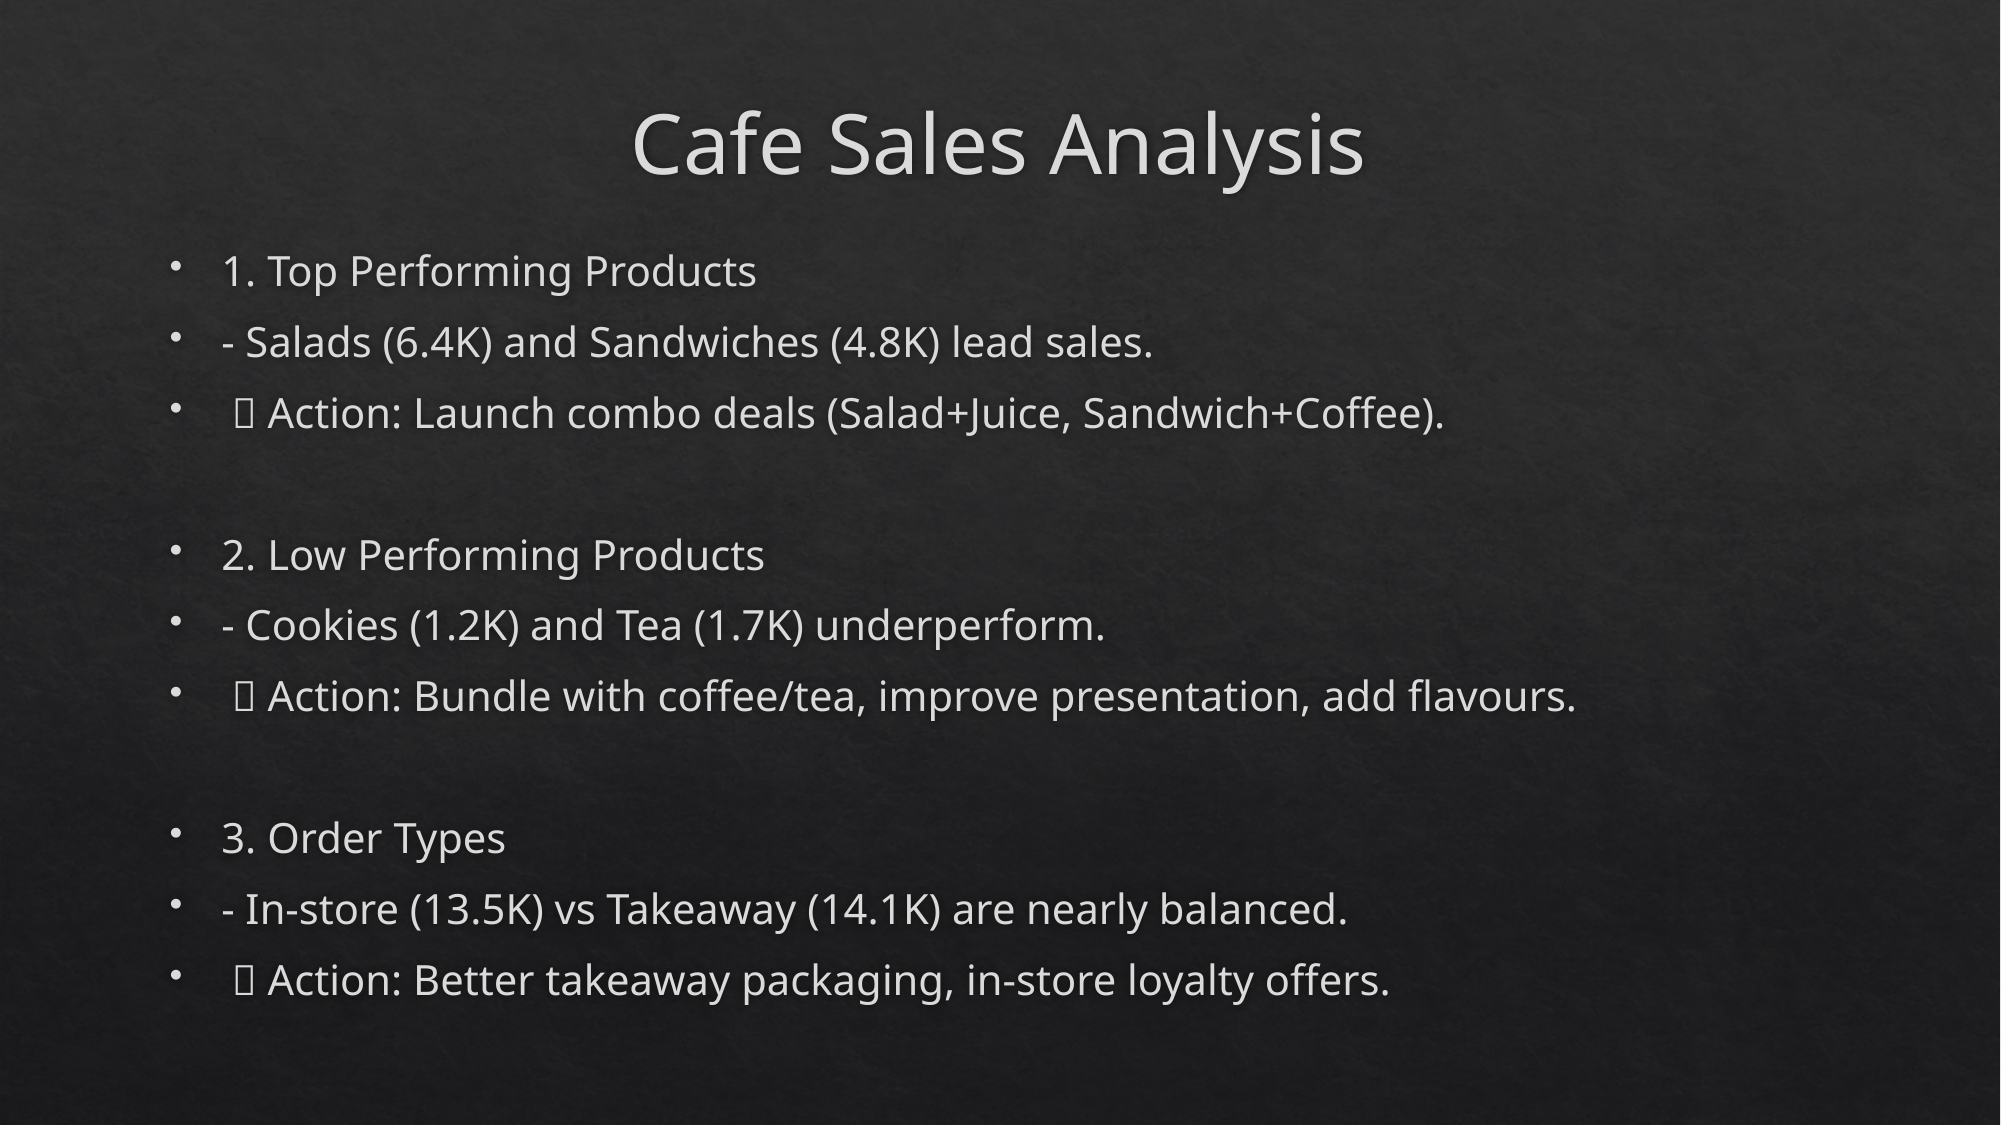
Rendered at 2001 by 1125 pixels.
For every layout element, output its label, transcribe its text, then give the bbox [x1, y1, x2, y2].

title Cafe Sales Analysis [136, 32, 1862, 250]
list 1. Top Performing Products - Salads (6.4K) and Sandwiches (4.8K) lead sales.  Action: Launch combo deals (Salad+Juice, Sandwich+Coffee). 2. Low Performing Products - Cookies (1.2K) and Tea (1.7K) underperform.  Action: Bundle with coffee/tea, improve presentation, add flavours. 3. Order Types - In-store (13.5K) vs Takeaway (14.1K) are nearly balanced.  Action: Better takeaway packaging, in-store loyalty offers. [149, 237, 1849, 1065]
